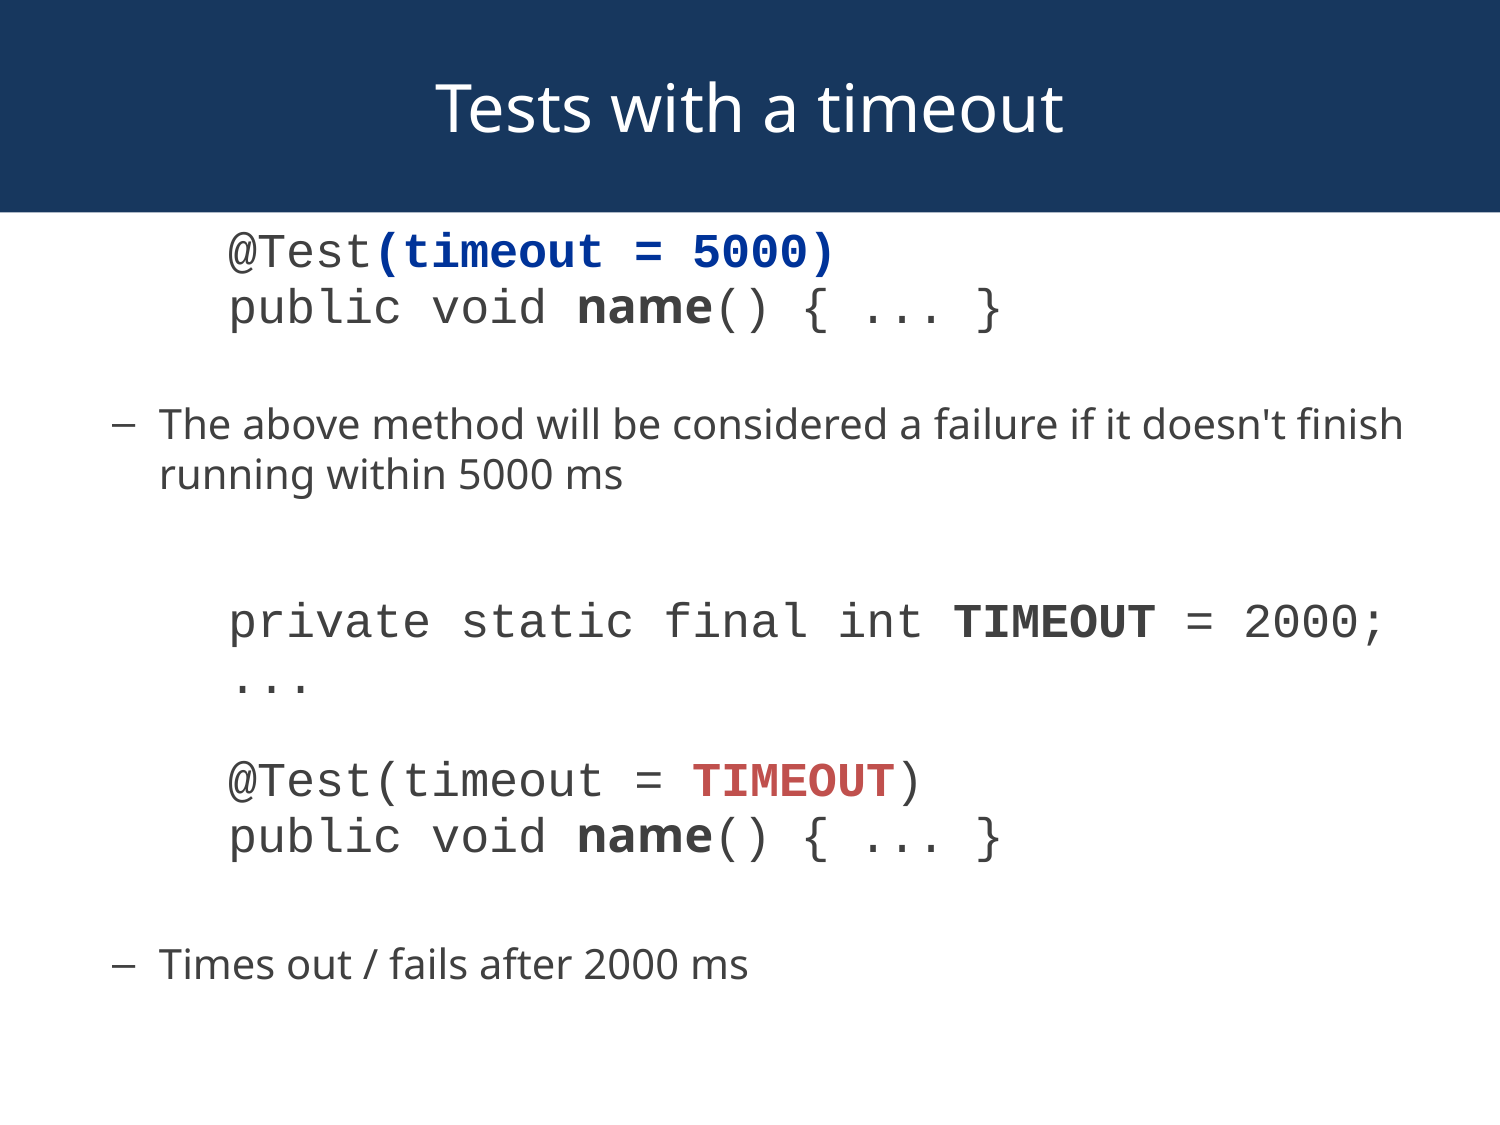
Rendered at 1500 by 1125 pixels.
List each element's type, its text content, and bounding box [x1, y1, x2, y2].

title Tests with a timeout [0, 0, 1500, 213]
list @Test(timeout = 5000) public void name() { ... } The above method will be considered a failure if it doesn't finish running within 5000 ms private static final int TIMEOUT = 2000; ... @Test(timeout = TIMEOUT) public void name() { ... } Times out / fails after 2000 ms [22, 222, 1478, 1109]
